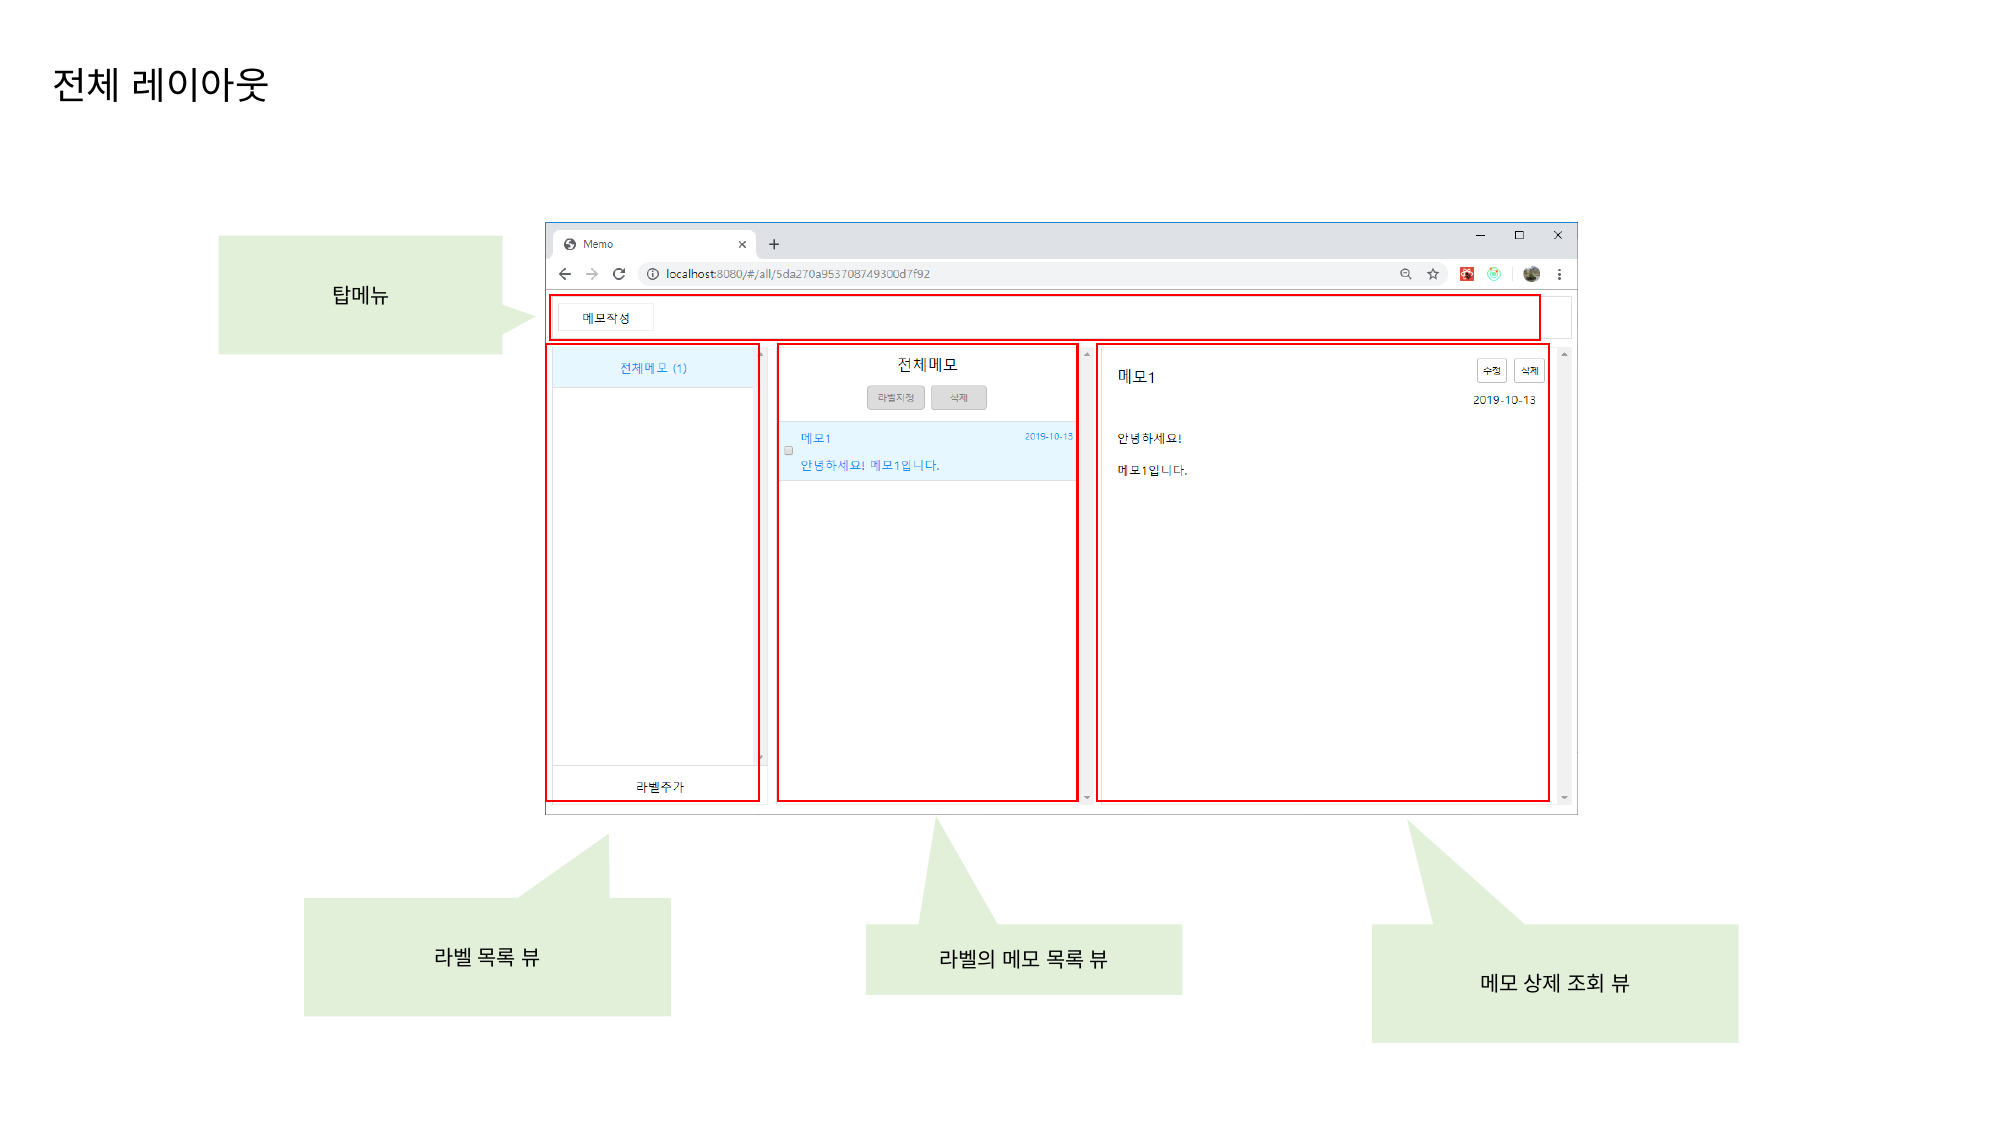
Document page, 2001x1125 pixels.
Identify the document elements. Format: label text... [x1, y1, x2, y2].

picture [545, 222, 1578, 815]
text_box 메모 상제 조회 뷰 [1370, 816, 1740, 1044]
text_box 라벨 목록 뷰 [303, 831, 672, 1018]
text_box 전체 레이아웃 [37, 54, 625, 115]
text_box 탑메뉴 [217, 234, 539, 356]
text_box 라벨의 메모 목록 뷰 [864, 815, 1184, 996]
